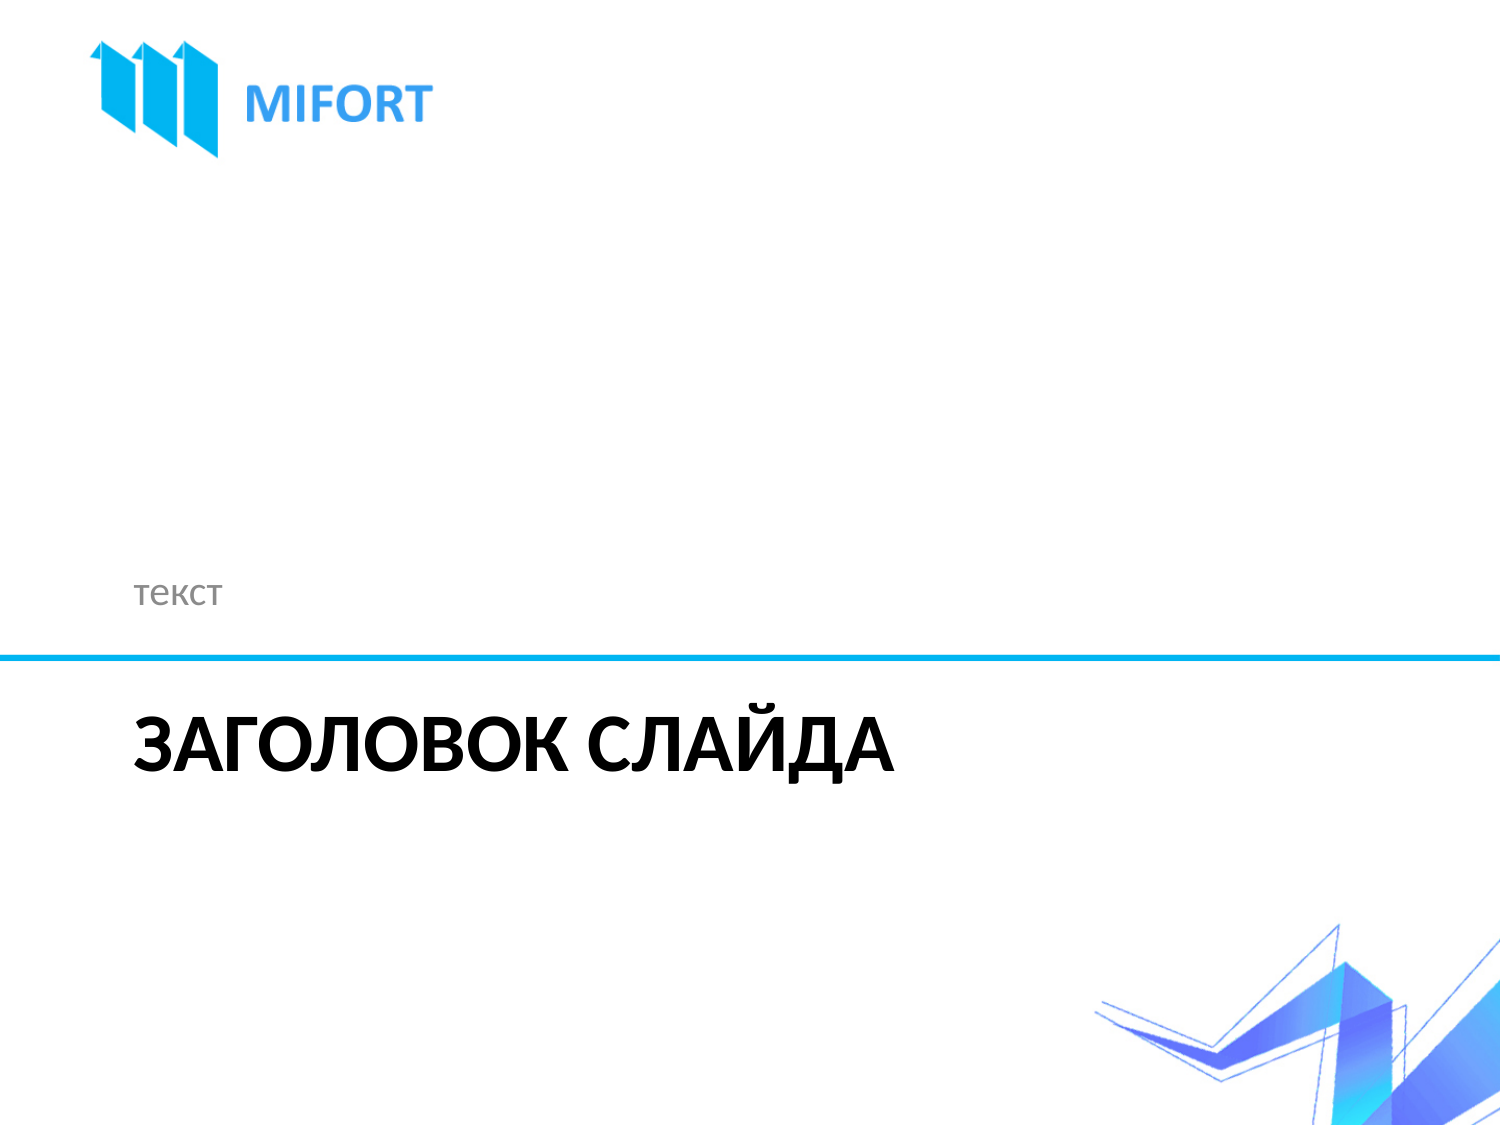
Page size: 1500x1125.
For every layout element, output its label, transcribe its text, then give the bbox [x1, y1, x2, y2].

list текст [118, 375, 1394, 622]
title Заголовок слайда [118, 680, 1394, 905]
picture [0, 662, 1500, 1125]
picture [0, 0, 1500, 654]
